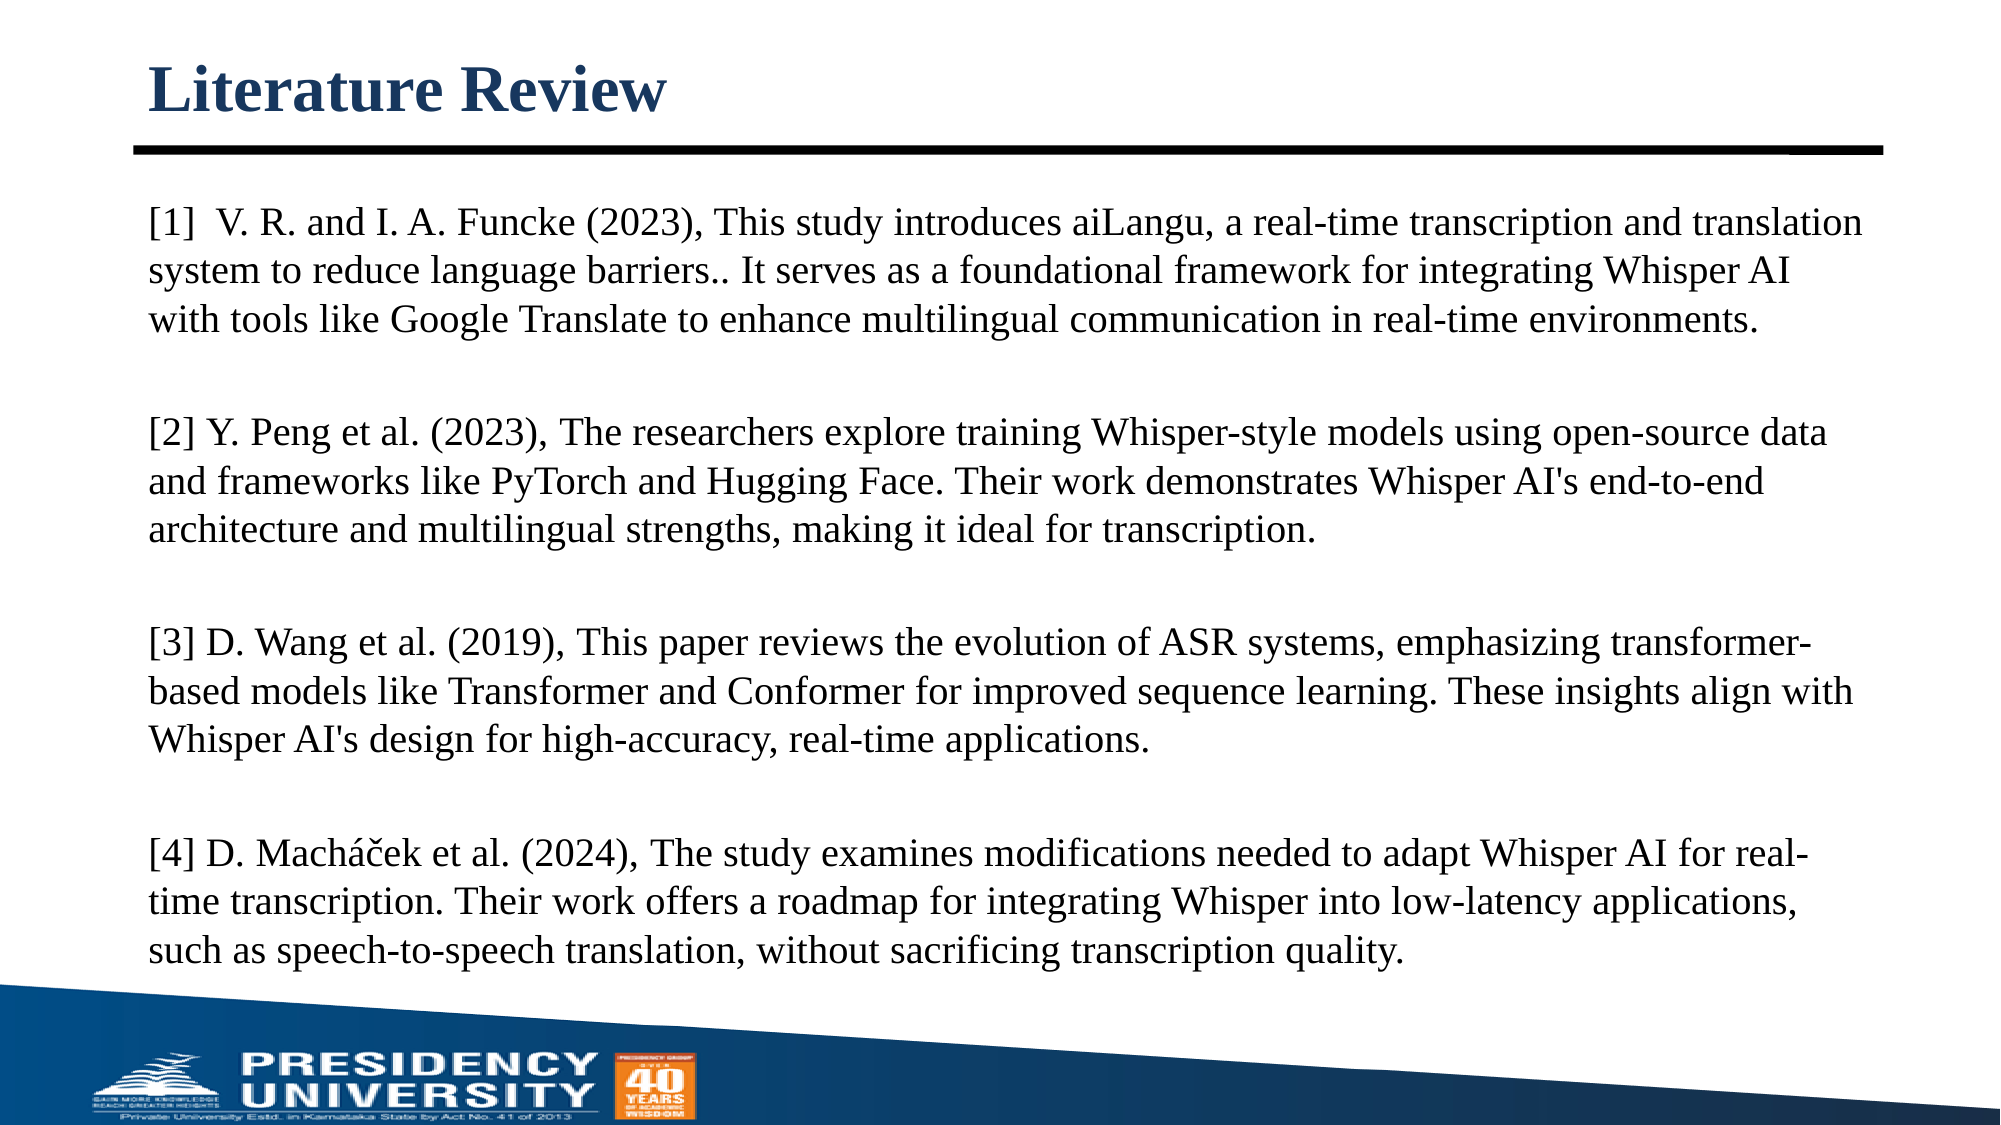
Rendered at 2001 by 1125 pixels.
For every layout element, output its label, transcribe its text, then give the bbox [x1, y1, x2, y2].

title Literature Review [133, 45, 1884, 125]
list [1] V. R. and I. A. Funcke (2023), This study introduces aiLangu, a real-time transcription and translation system to reduce language barriers.. It serves as a foundational framework for integrating Whisper AI with tools like Google Translate to enhance multilingual communication in real-time environments. [2] Y. Peng et al. (2023), The researchers explore training Whisper-style models using open-source data and frameworks like PyTorch and Hugging Face. Their work demonstrates Whisper AI's end-to-end architecture and multilingual strengths, making it ideal for transcription. [3] D. Wang et al. (2019), This paper reviews the evolution of ASR systems, emphasizing transformer-based models like Transformer and Conformer for improved sequence learning. These insights align with Whisper AI's design for high-accuracy, real-time applications. [4] D. Macháček et al. (2024), The study examines modifications needed to adapt Whisper AI for real-time transcription. Their work offers a roadmap for integrating Whisper into low-latency applications, such as speech-to-speech translation, without sacrificing transcription quality. [133, 187, 1884, 1000]
picture [0, 982, 2000, 1125]
